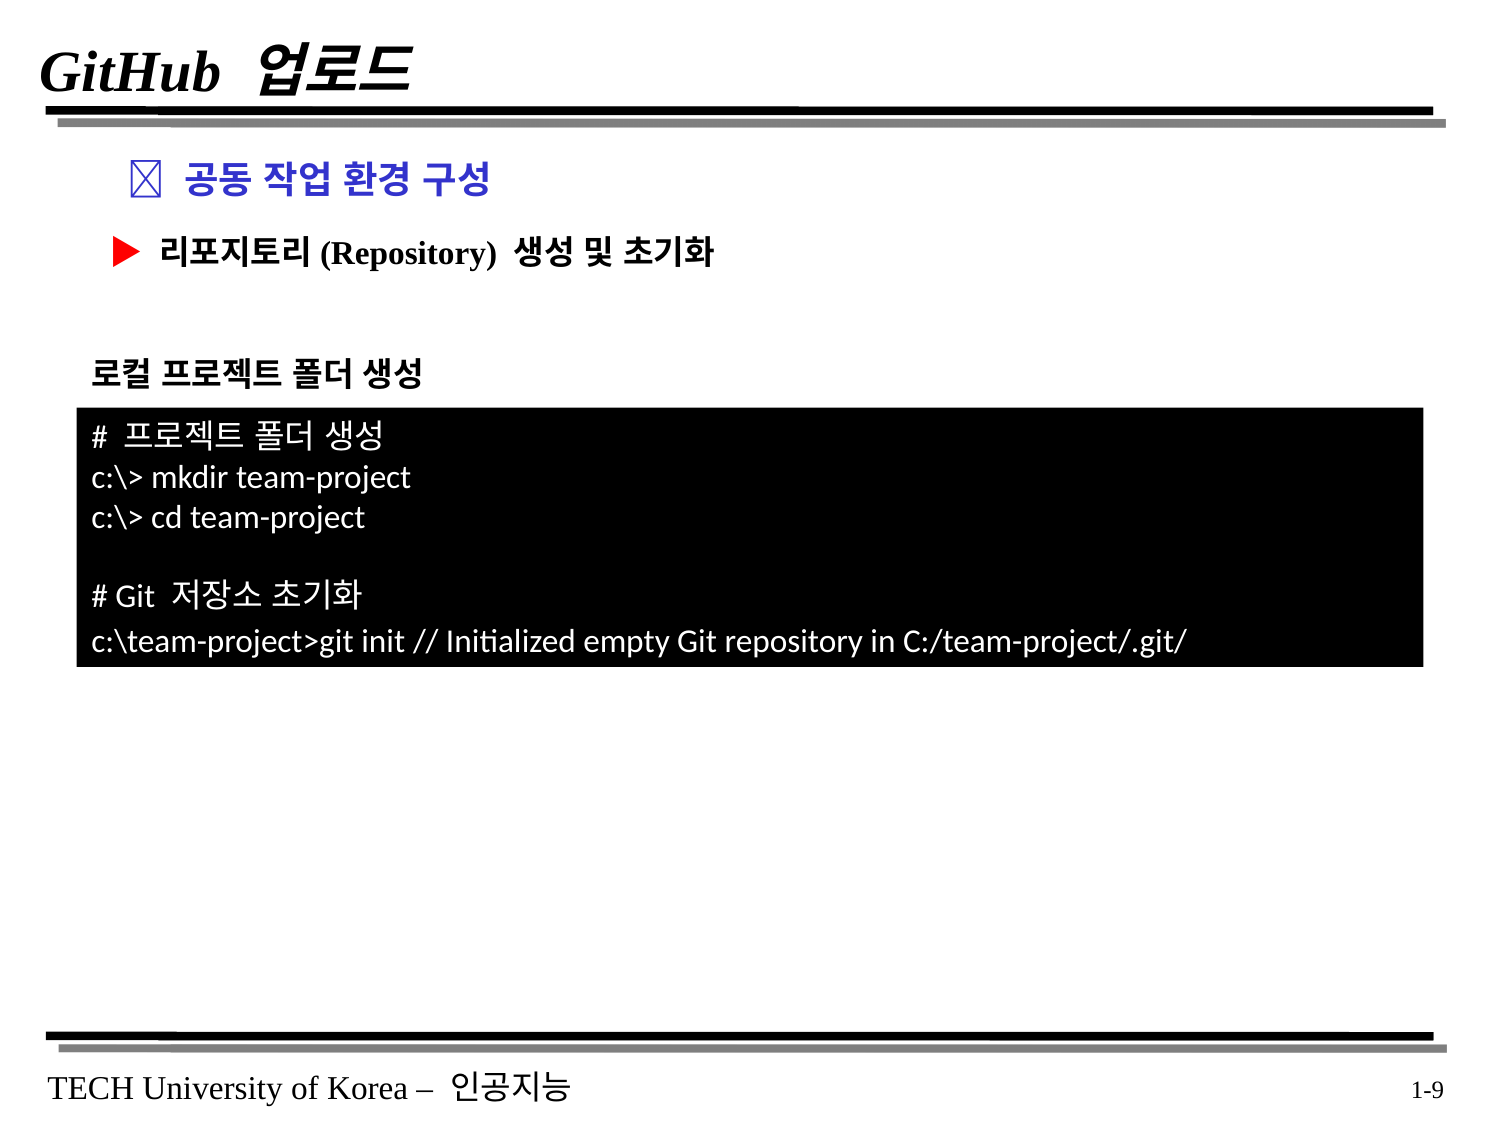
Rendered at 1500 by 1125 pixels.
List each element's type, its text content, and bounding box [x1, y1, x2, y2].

list 👥 공동 작업 환경 구성 [112, 148, 1411, 209]
title GitHub 업로드 [25, 25, 1301, 101]
slide_number 1-9 [1333, 1066, 1460, 1115]
text_box ▶ 리포지토리(Repository) 생성 및 초기화 [94, 224, 858, 279]
text_box 로컬 프로젝트 폴더 생성 [76, 346, 629, 401]
text_box # 프로젝트 폴더 생성 c:\> mkdir team-project c:\> cd team-project # Git 저장소 초기화 c:\team-project>git init // Initialized empty Git repository in C:/team-project/.git/2 [76, 407, 1424, 667]
